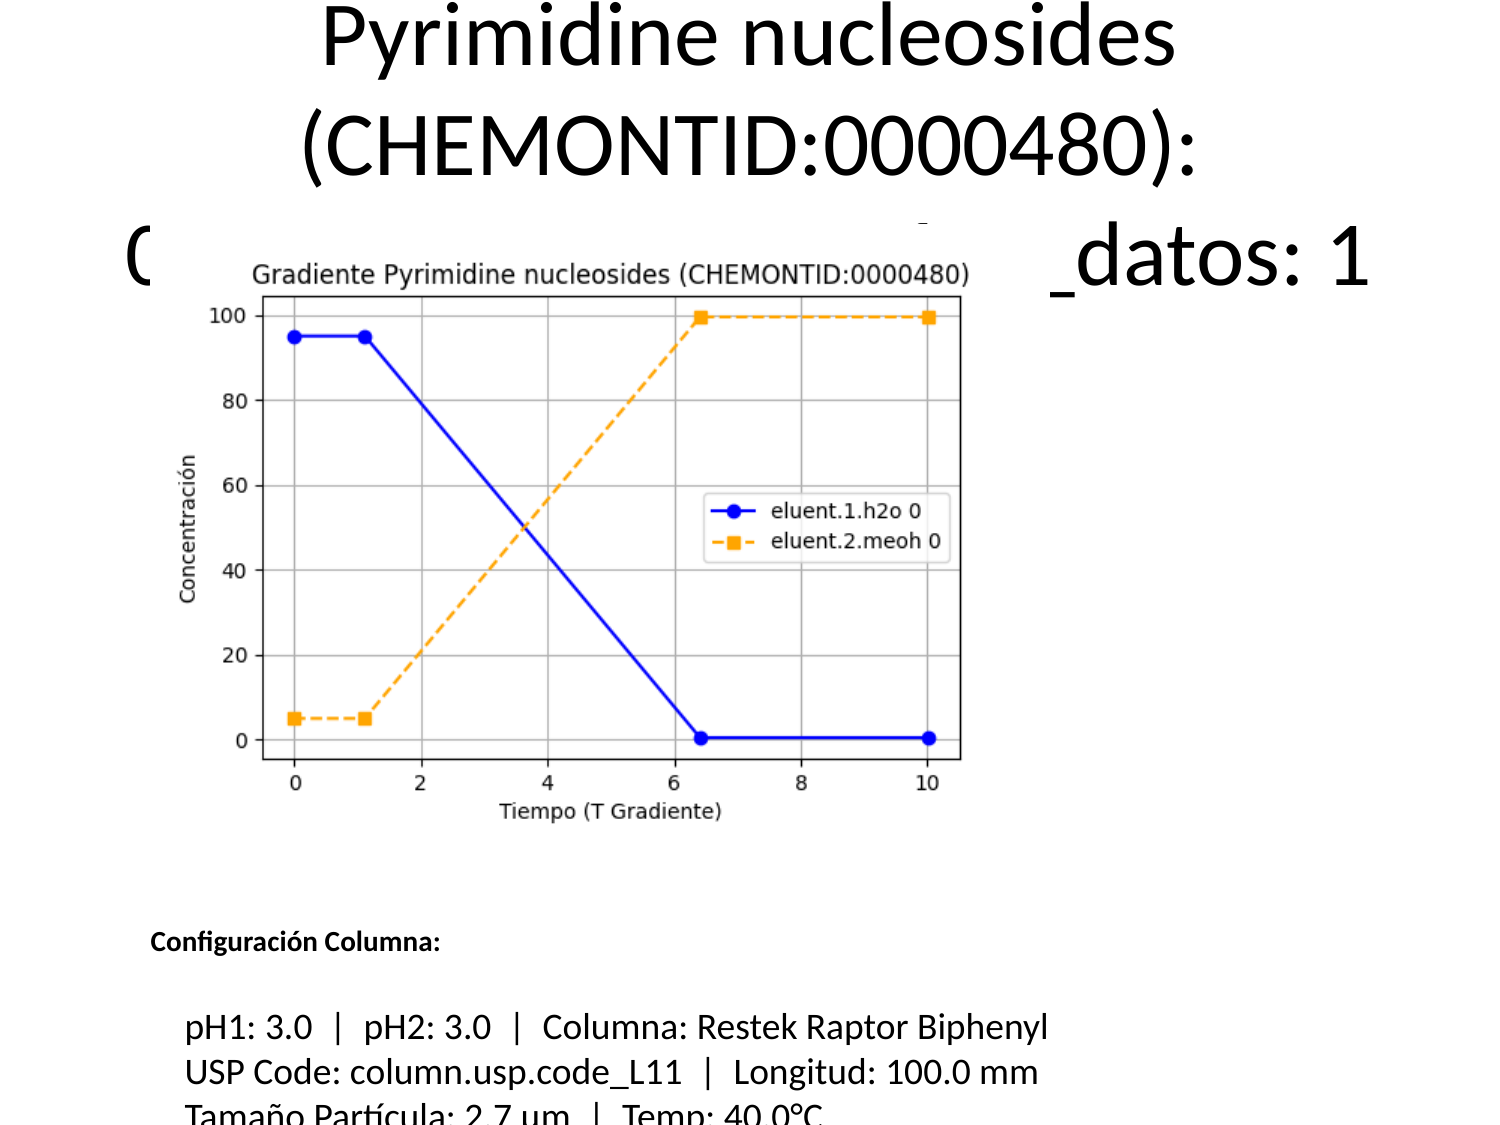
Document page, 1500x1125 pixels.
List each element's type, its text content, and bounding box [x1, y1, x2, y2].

title Pyrimidine nucleosides (CHEMONTID:0000480): 0.9224012277934016, n_datos: 1 [75, 45, 1425, 233]
text_box Configuración Columna: pH1: 3.0 | pH2: 3.0 | Columna: Restek Raptor Biphenyl USP Code: column.usp.code_L11 | Longitud: 100.0 mm Tamaño Partícula: 2.7 µm | Temp: 40.0°C Flujo: 0.4 mL/min | T0: 0.55125 min [135, 869, 1065, 1125]
picture [149, 224, 1051, 826]
